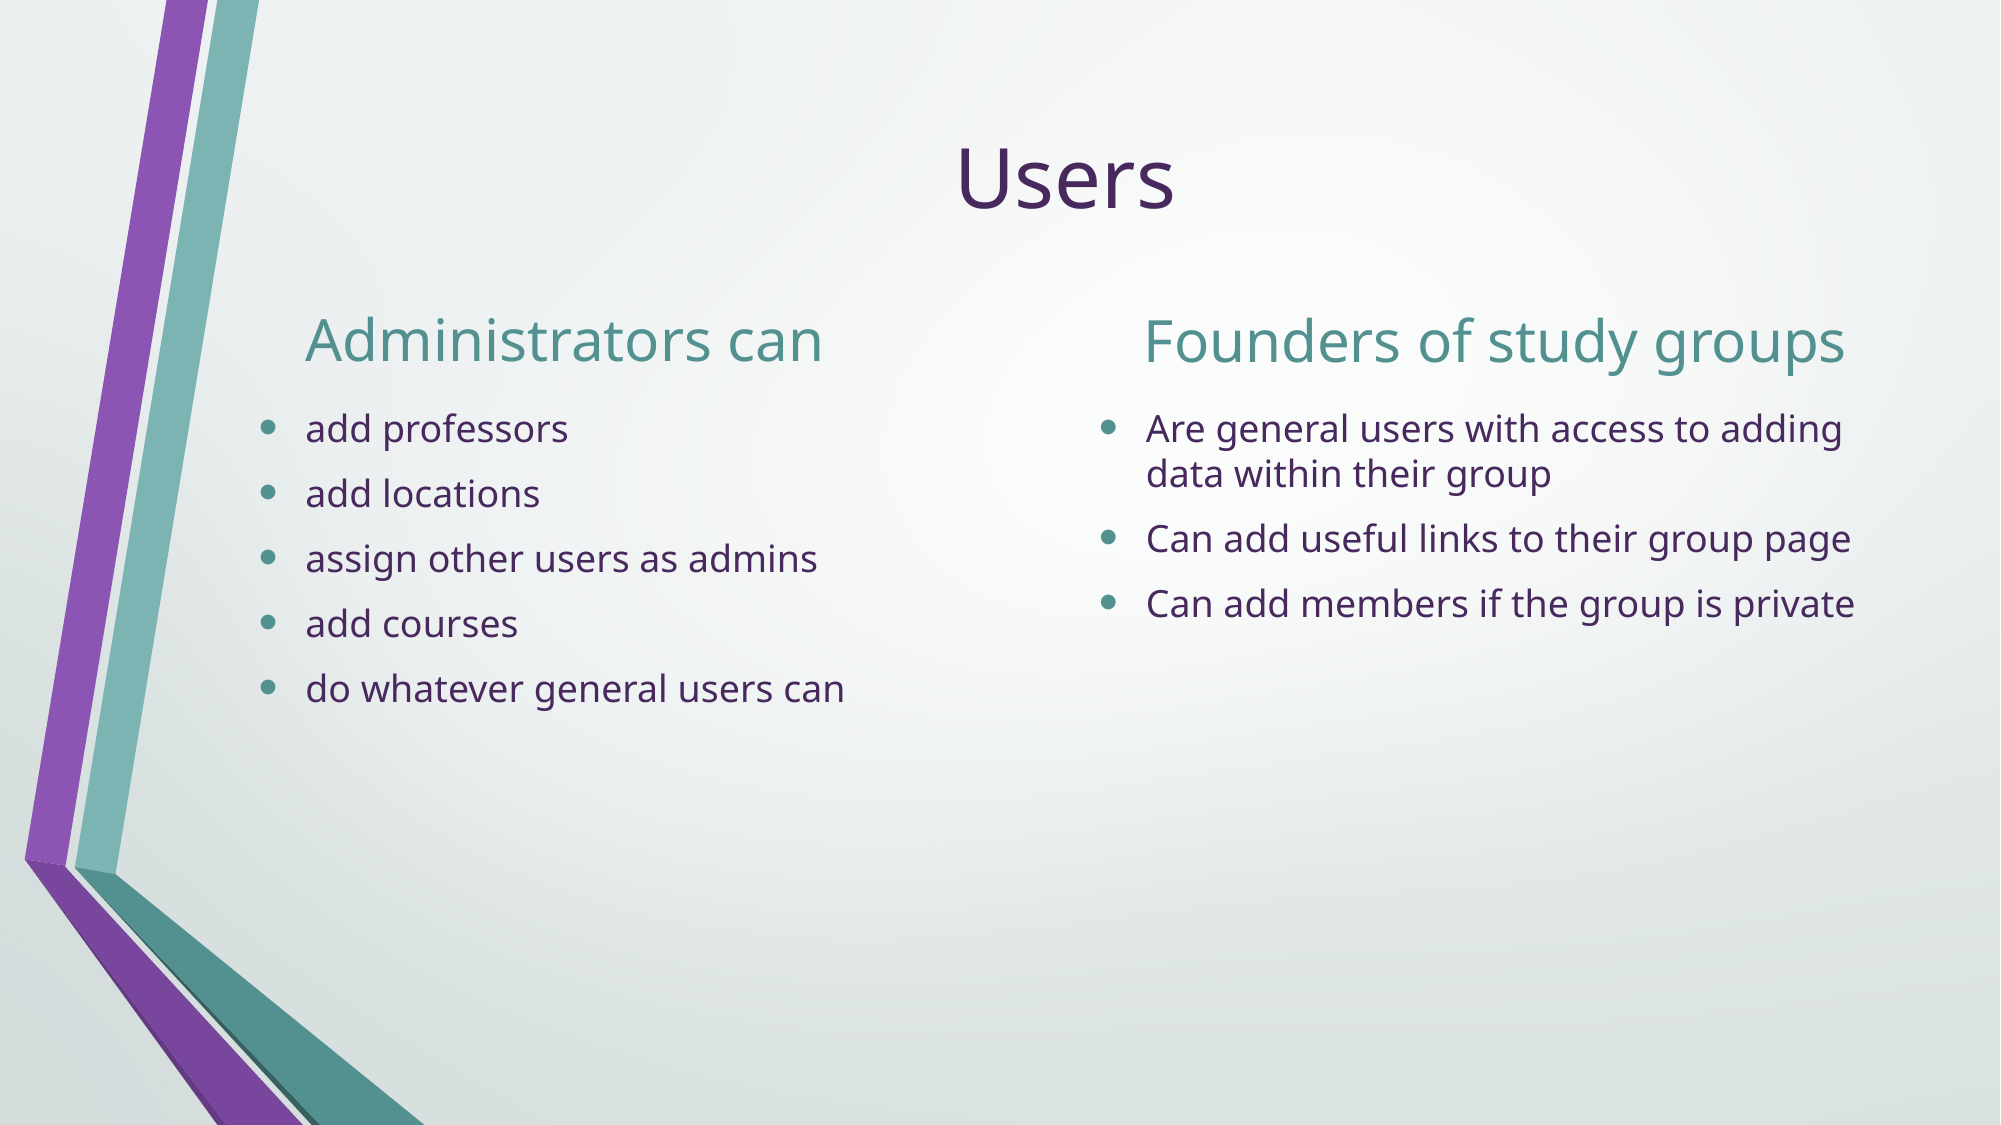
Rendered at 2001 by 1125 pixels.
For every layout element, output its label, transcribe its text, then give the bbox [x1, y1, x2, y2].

list Administrators can [290, 286, 1047, 381]
list Founders of study groups [1128, 287, 1887, 382]
list Are general users with access to adding data within their group Can add useful links to their group page Can add members if the group is private [1083, 397, 1887, 800]
title Users [243, 31, 1887, 320]
list add professors add locations assign other users as admins add courses do whatever general users can [243, 397, 1047, 1094]
